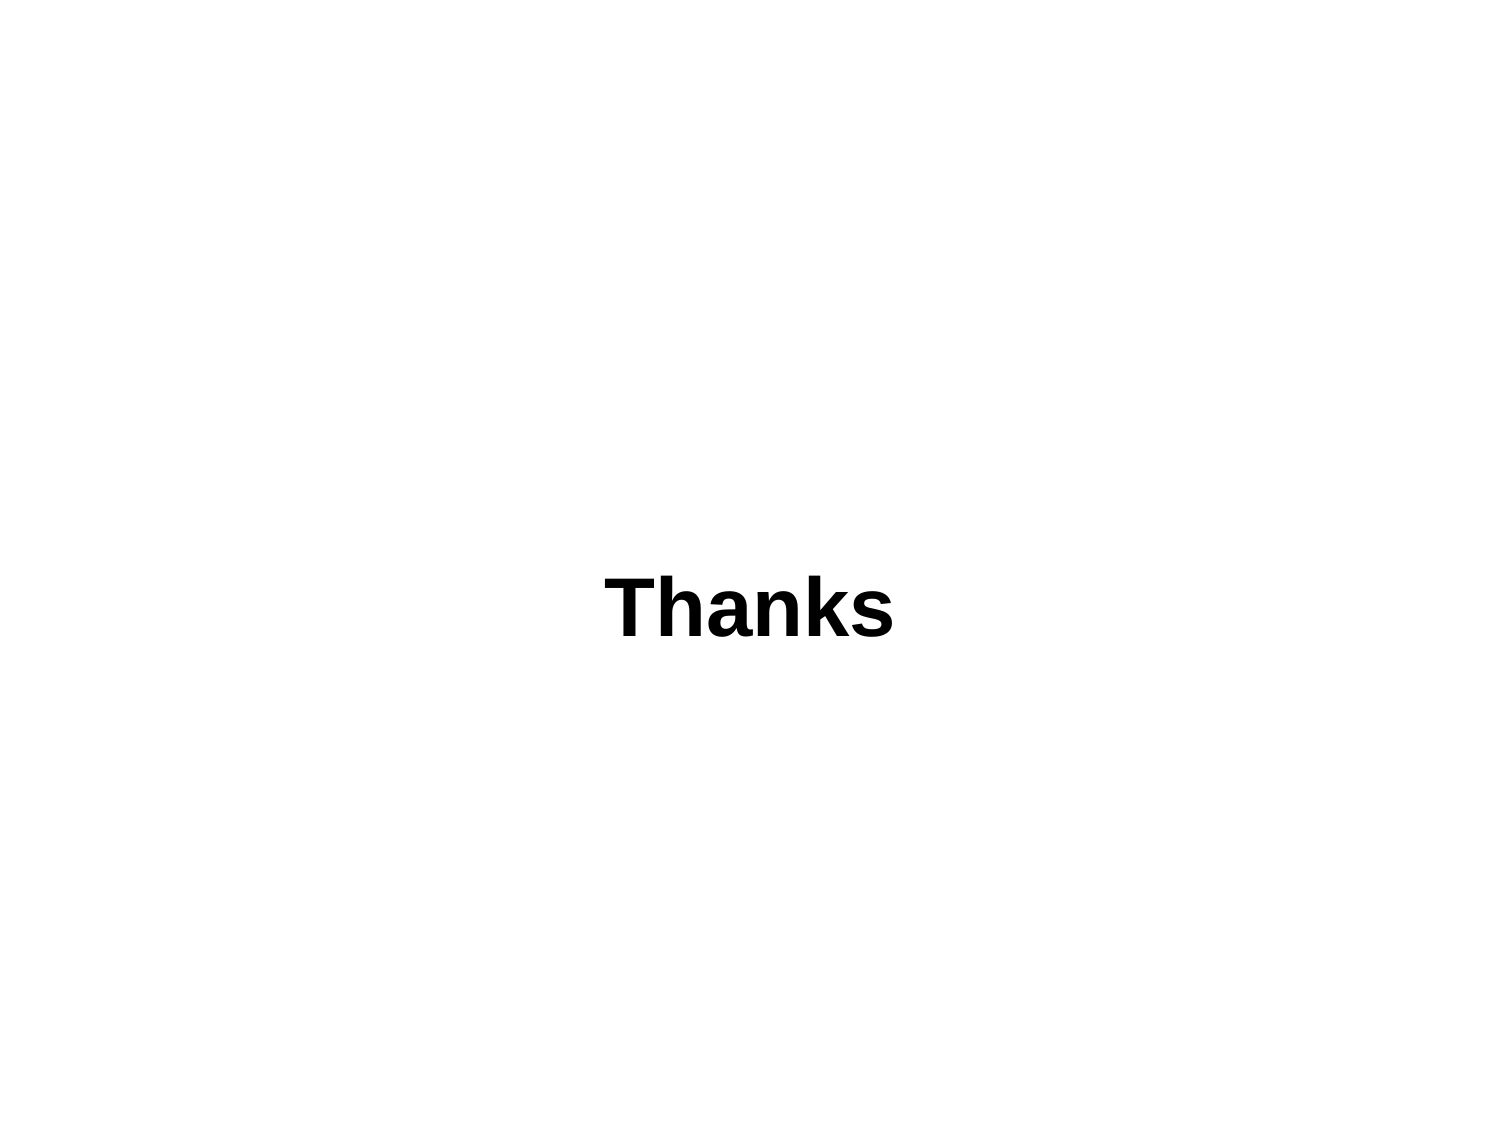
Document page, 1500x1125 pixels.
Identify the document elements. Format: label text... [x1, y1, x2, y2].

list Thanks [75, 262, 1425, 1005]
